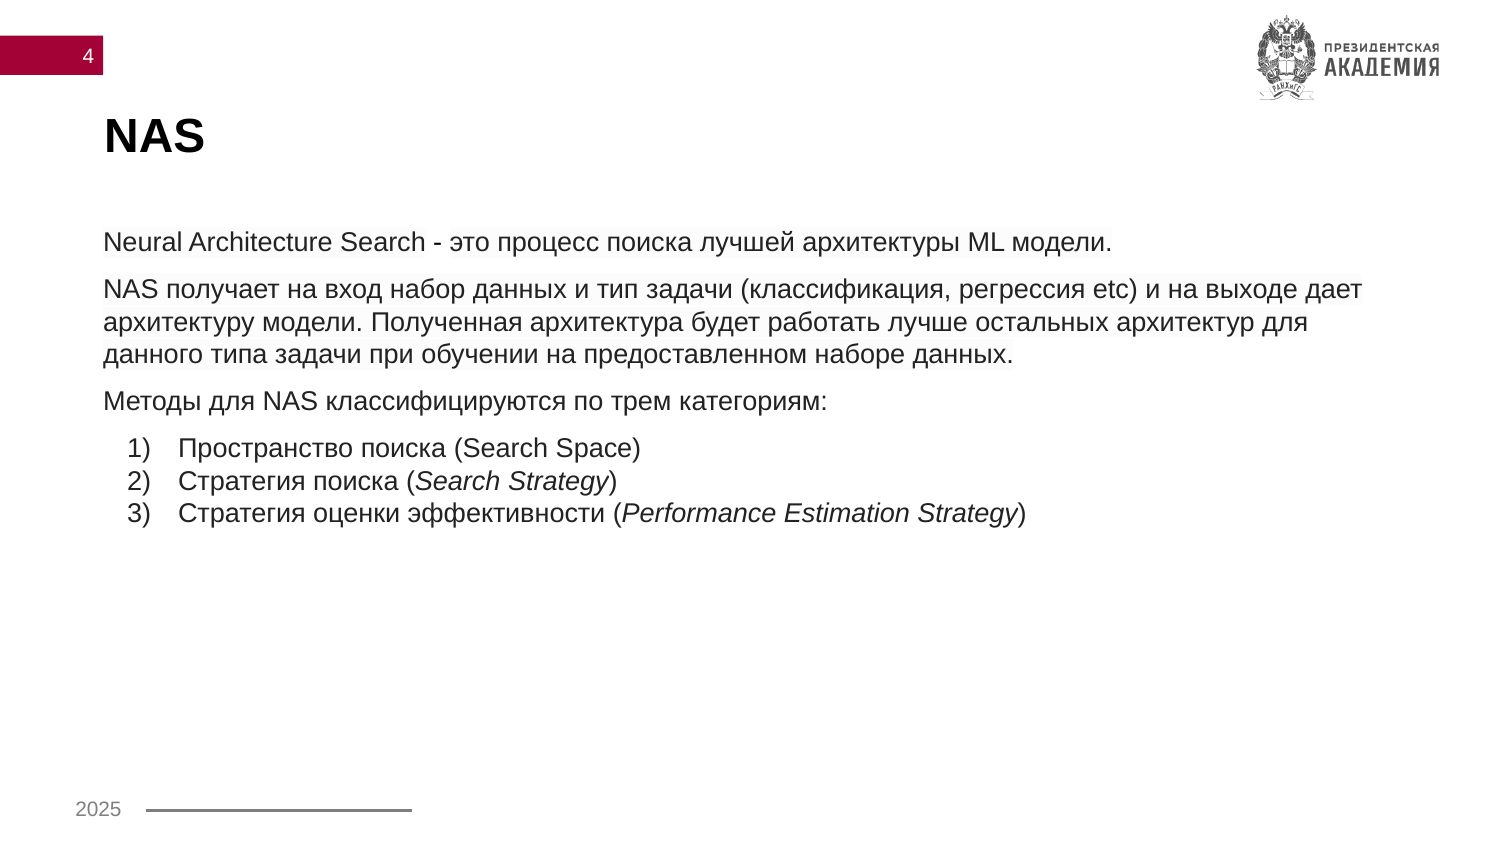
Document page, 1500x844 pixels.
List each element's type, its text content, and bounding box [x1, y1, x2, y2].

list Neural Architecture Search - это процесс поиска лучшей архитектуры ML модели. NAS получает на вход набор данных и тип задачи (классификация, регрессия etc) и на выходе дает архитектуру модели. Полученная архитектура будет работать лучше остальных архитектур для данного типа задачи при обучении на предоставленном наборе данных. Методы для NAS классифицируются по трем категориям: Пространство поиска (Search Space) Стратегия поиска (Search Strategy) Стратегия оценки эффективности (Performance Estimation Strategy) [103, 224, 1400, 760]
title NAS [104, 111, 1213, 200]
picture [1256, 15, 1439, 100]
